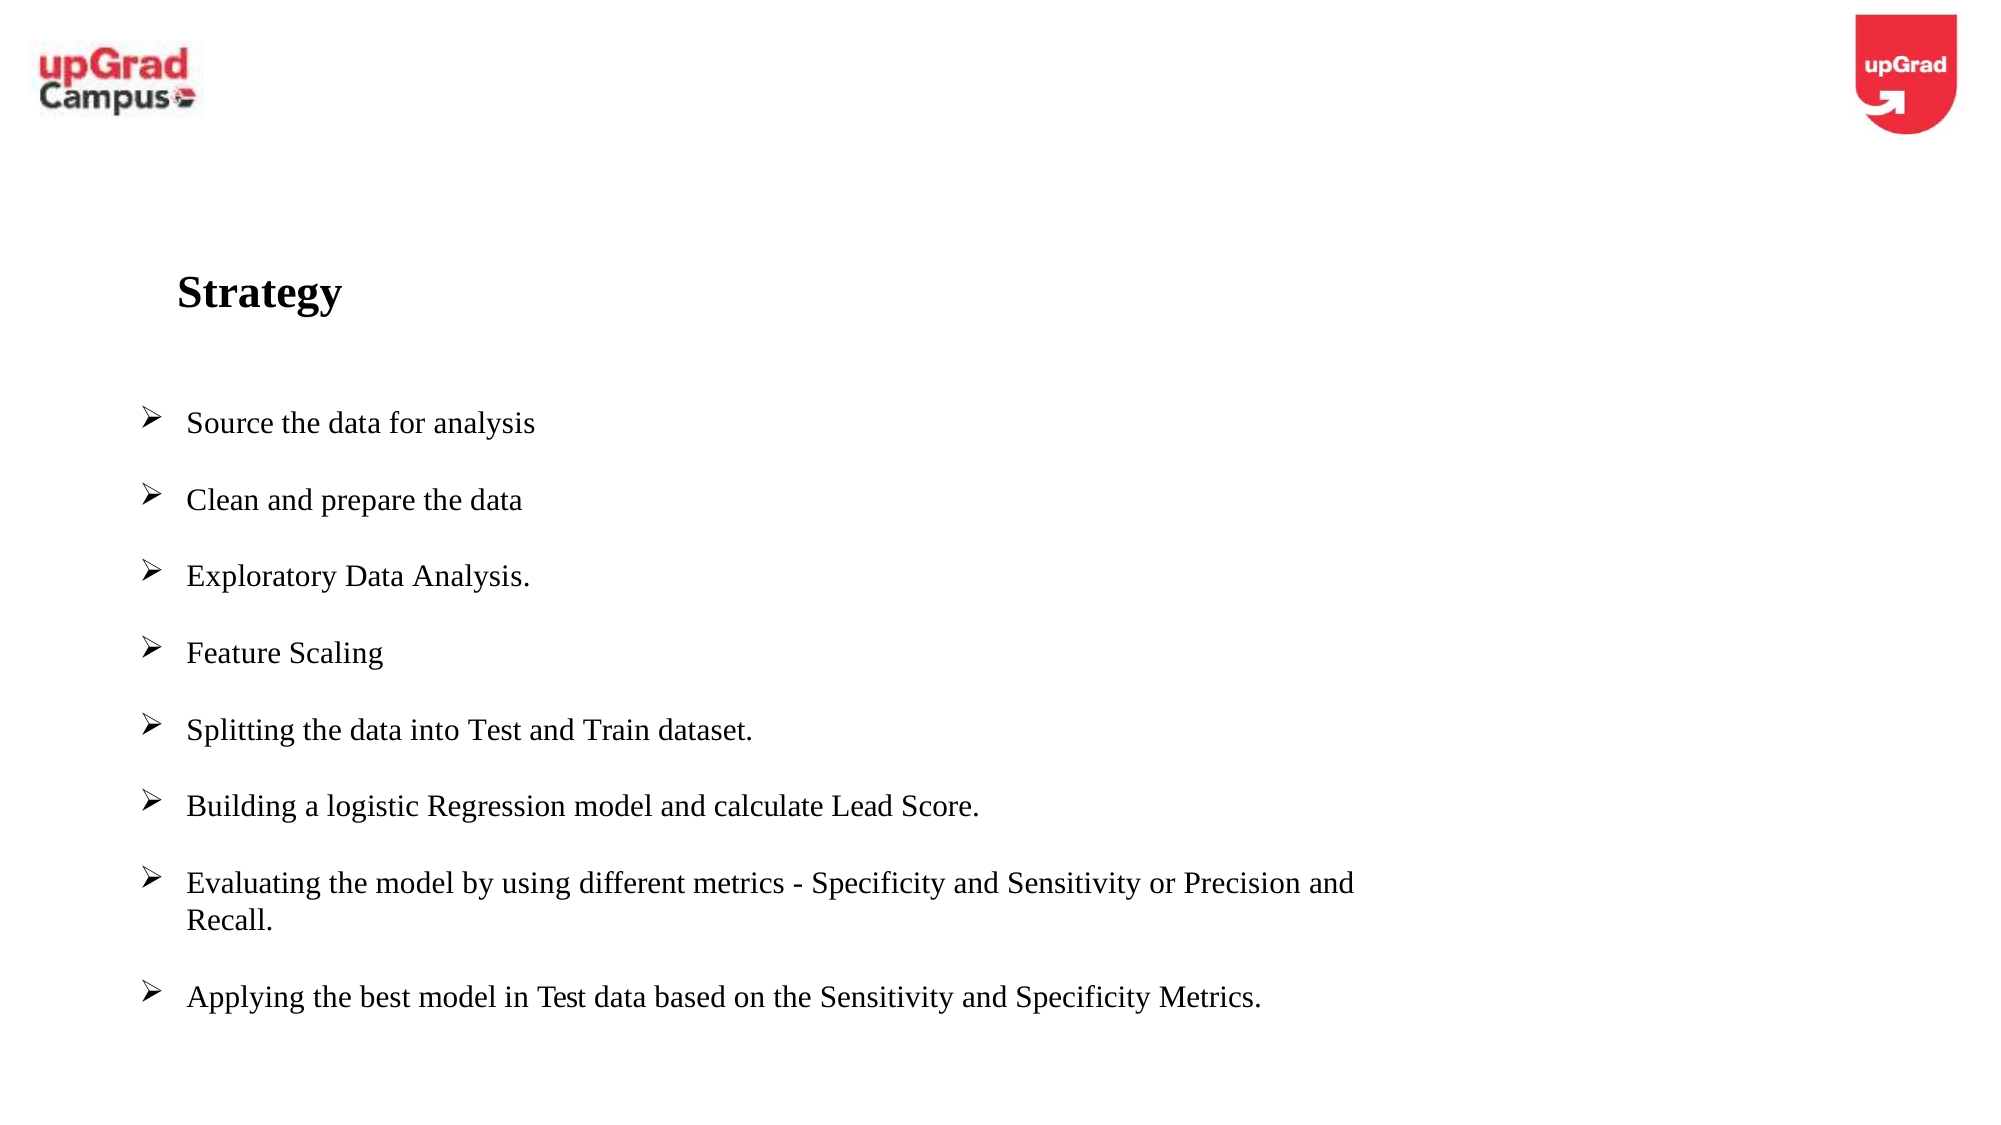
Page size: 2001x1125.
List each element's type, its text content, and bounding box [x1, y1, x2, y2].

picture [28, 40, 205, 119]
text_box Source the data for analysis Clean and prepare the data Exploratory Data Analysis. Feature Scaling Splitting the data into Test and Train dataset. Building a logistic Regression model and calculate Lead Score. Evaluating the model by using different metrics - Specificity and Sensitivity or Precision and Recall. Applying the best model in Test data based on the Sensitivity and Specificity Metrics. [137, 400, 1437, 1014]
title Strategy [174, 259, 346, 400]
picture [1849, 12, 1963, 137]
